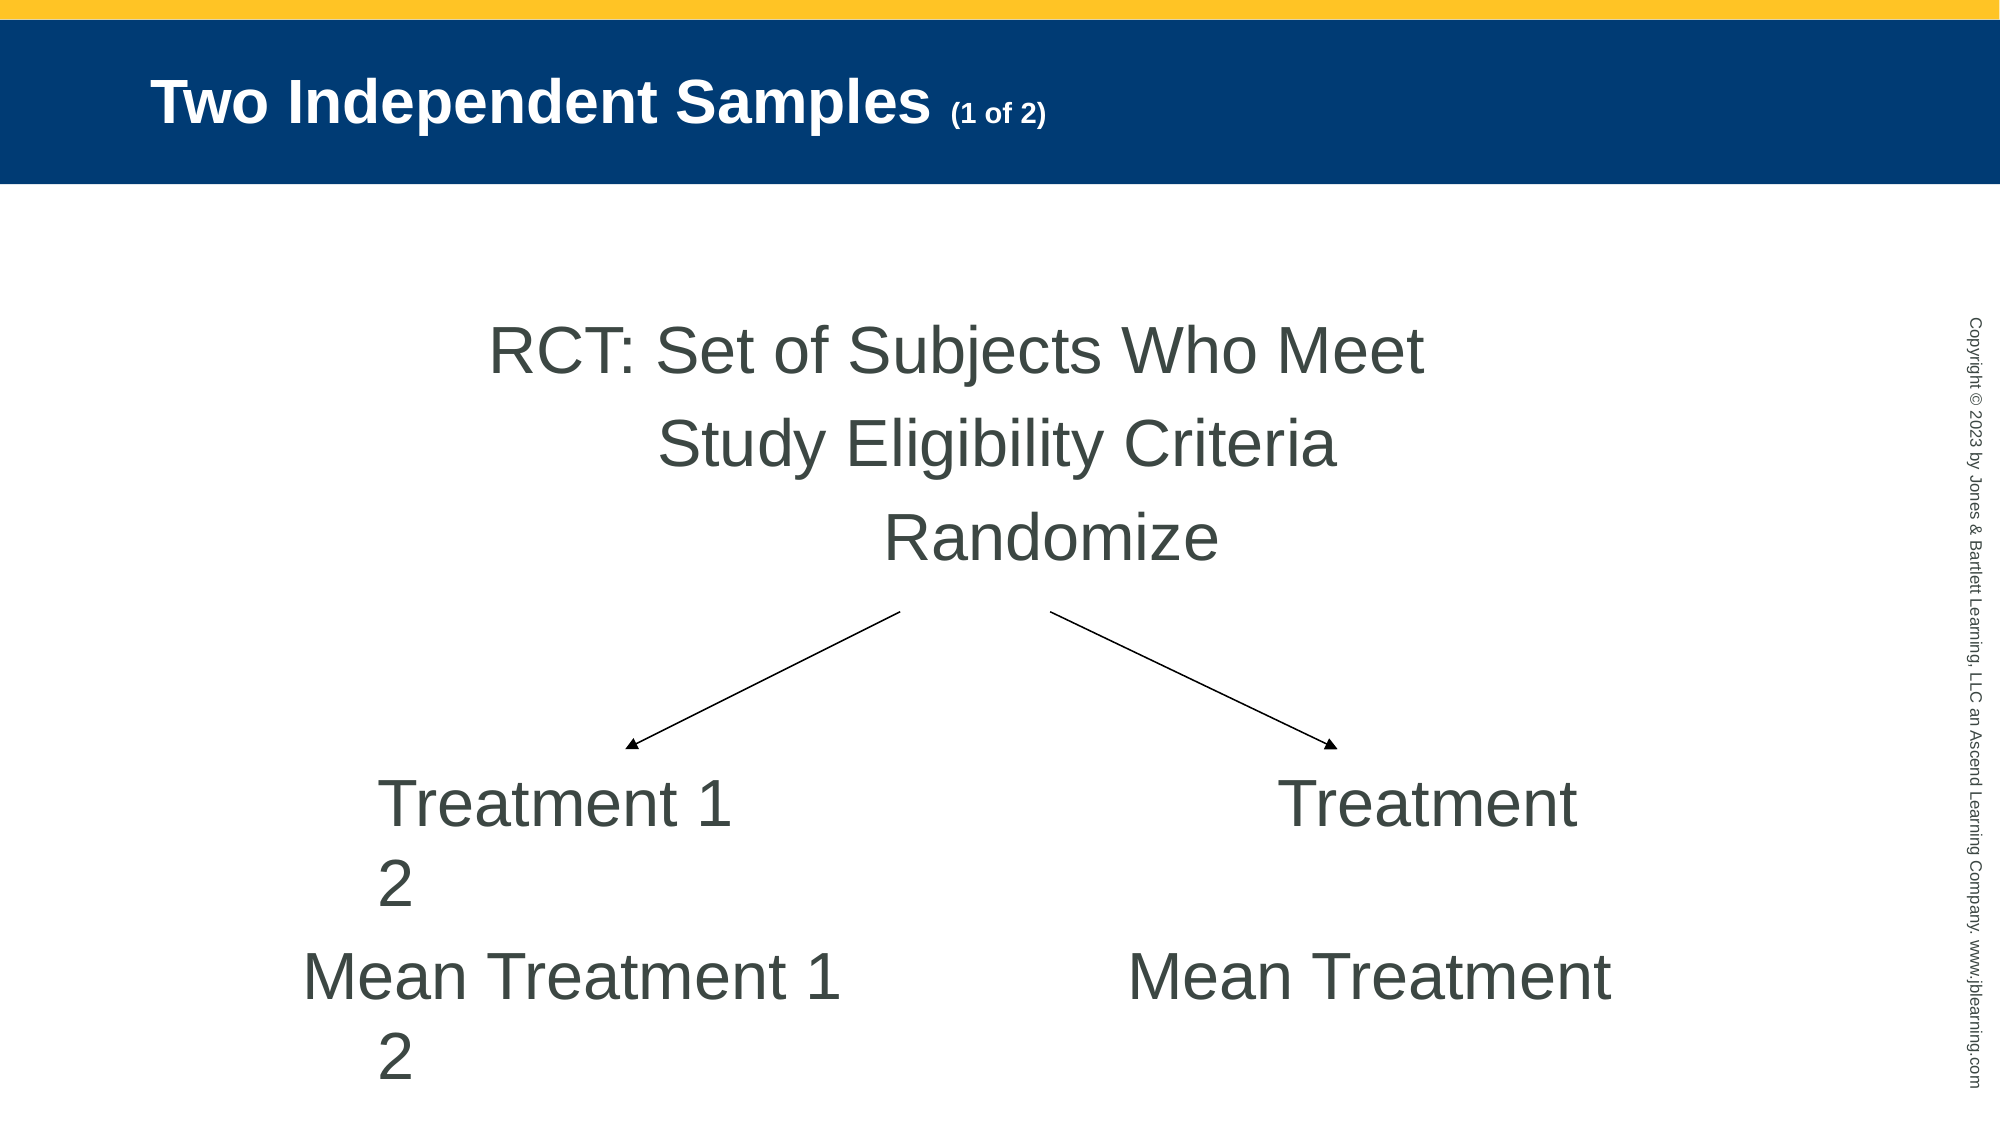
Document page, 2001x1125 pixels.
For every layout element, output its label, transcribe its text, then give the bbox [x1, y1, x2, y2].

title Two Independent Samples (1 of 2) [0, 19, 2000, 185]
text_box [625, 611, 901, 750]
text_box RCT: Set of Subjects Who Meet Study Eligibility Criteria Randomize Treatment 1 Treatment 2 Mean Treatment 1 Mean Treatment 2 [287, 299, 1638, 1012]
text_box [1050, 611, 1338, 750]
